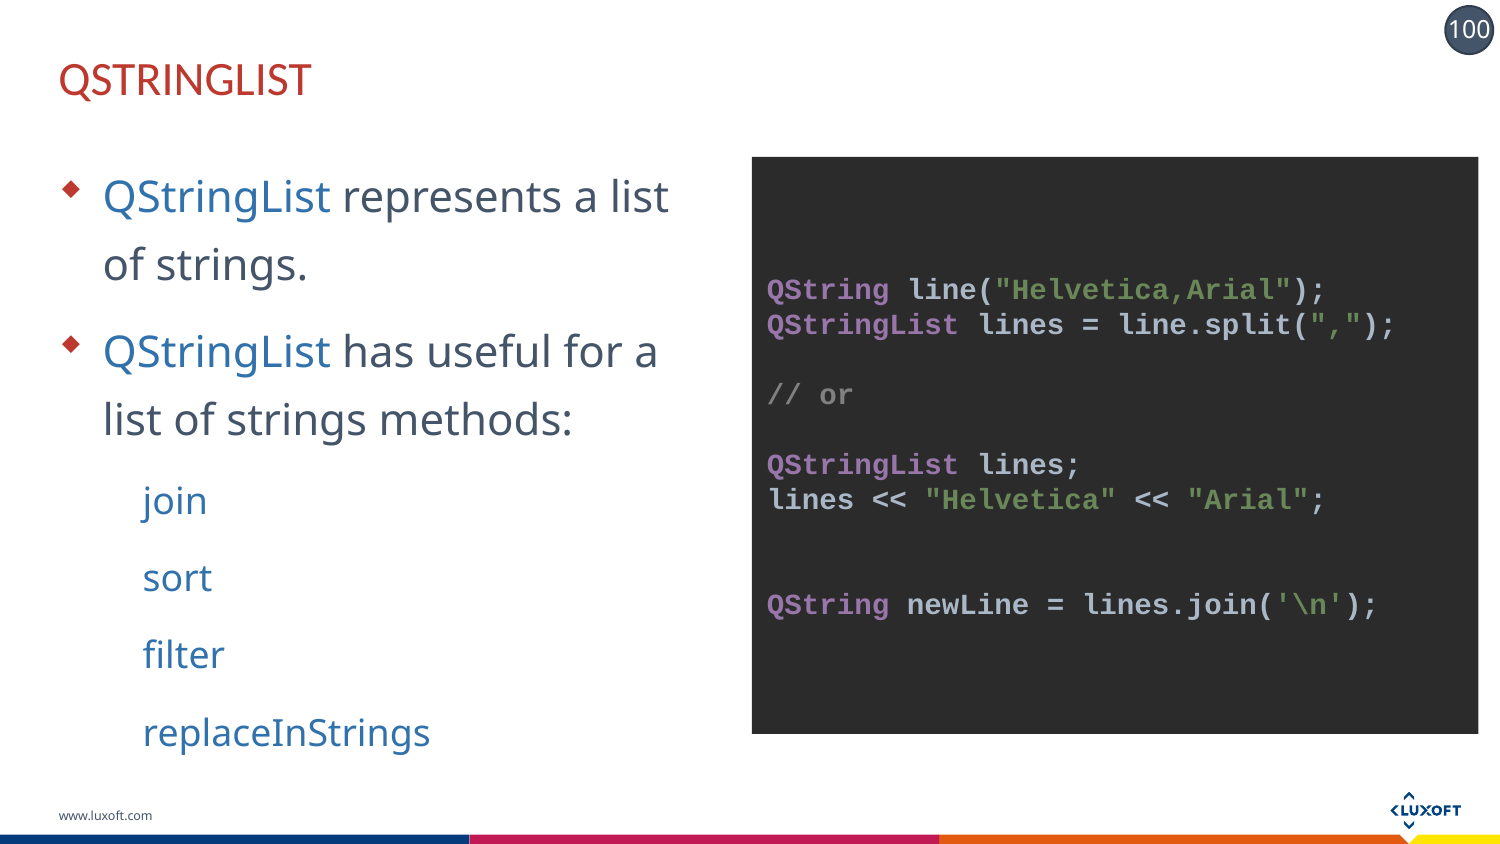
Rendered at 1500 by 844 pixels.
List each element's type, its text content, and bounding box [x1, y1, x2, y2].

title QStringLIST [47, 44, 1457, 107]
list QStringList represents a list of strings. QStringList has useful for a list of strings methods: join sort filter replaceInStrings [47, 147, 713, 820]
text_box QString line("Helvetica,Arial"); QStringList lines = line.split(","); // or QStringList lines; lines << "Helvetica" << "Arial"; QString newLine = lines.join('\n'); [751, 156, 1479, 734]
